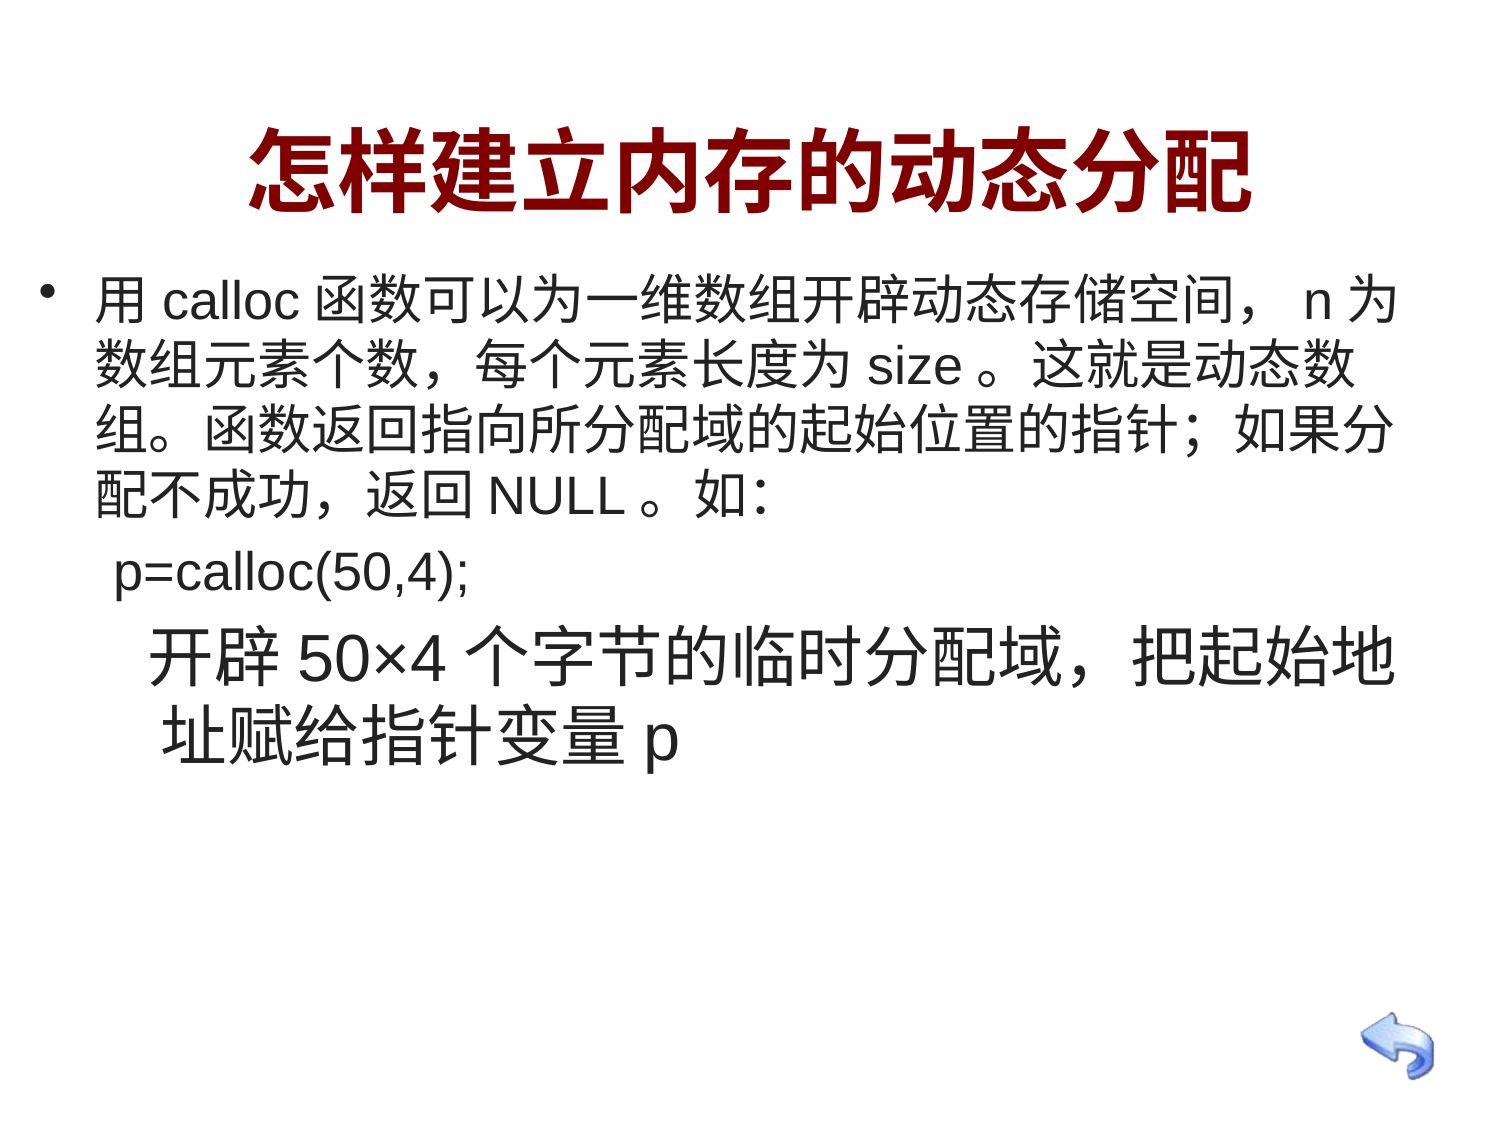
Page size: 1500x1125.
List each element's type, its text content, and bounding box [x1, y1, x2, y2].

title 怎样建立内存的动态分配 [23, 67, 1477, 271]
list 用calloc函数可以为一维数组开辟动态存储空间，n为数组元素个数，每个元素长度为size。这就是动态数组。函数返回指向所分配域的起始位置的指针；如果分配不成功，返回NULL。如： p=calloc(50,4); 开辟50×4个字节的临时分配域，把起始地址赋给指针变量p [23, 257, 1442, 1055]
picture [1359, 1007, 1437, 1085]
